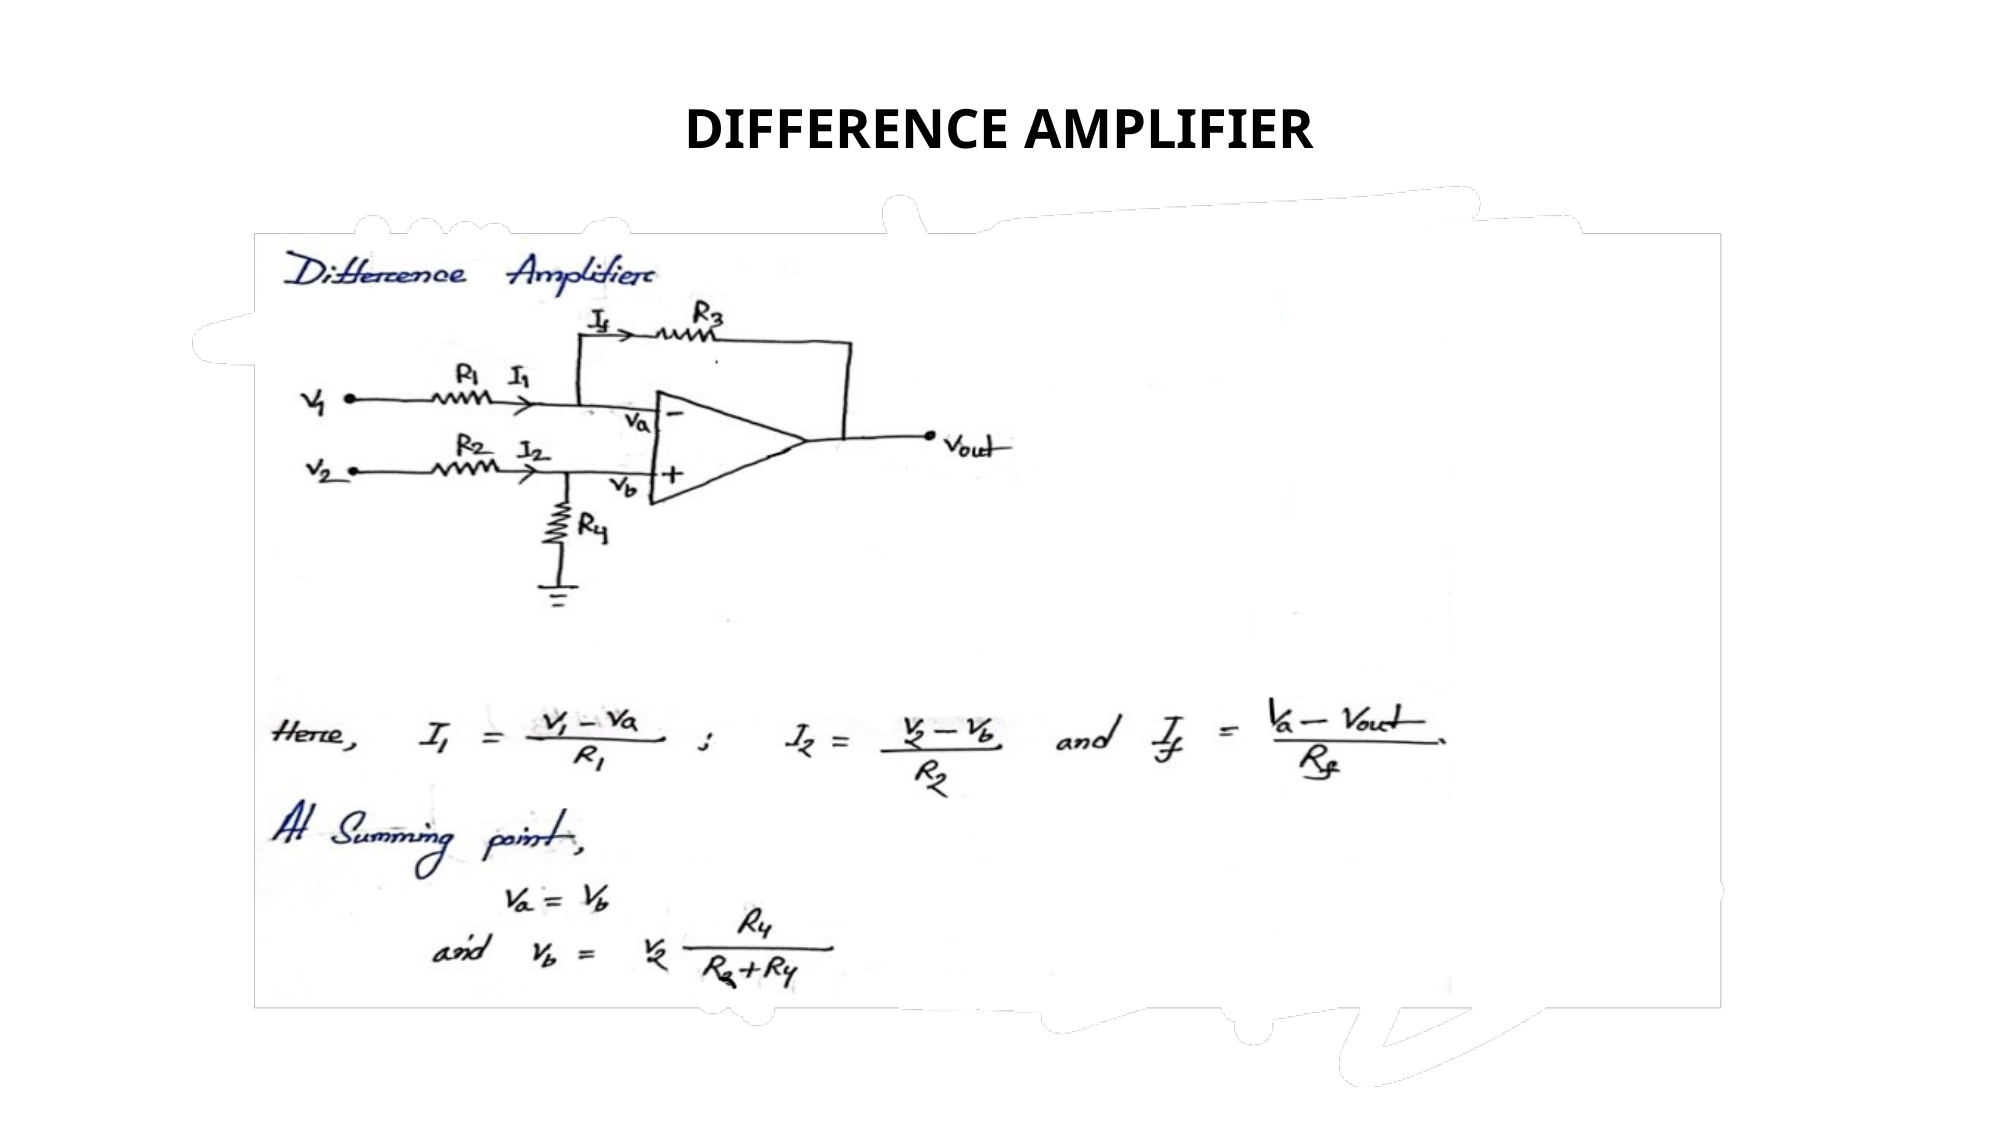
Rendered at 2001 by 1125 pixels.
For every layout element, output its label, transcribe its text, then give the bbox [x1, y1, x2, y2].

title DIFFERENCE AMPLIFIER [137, 29, 1863, 168]
picture [190, 185, 1730, 1088]
